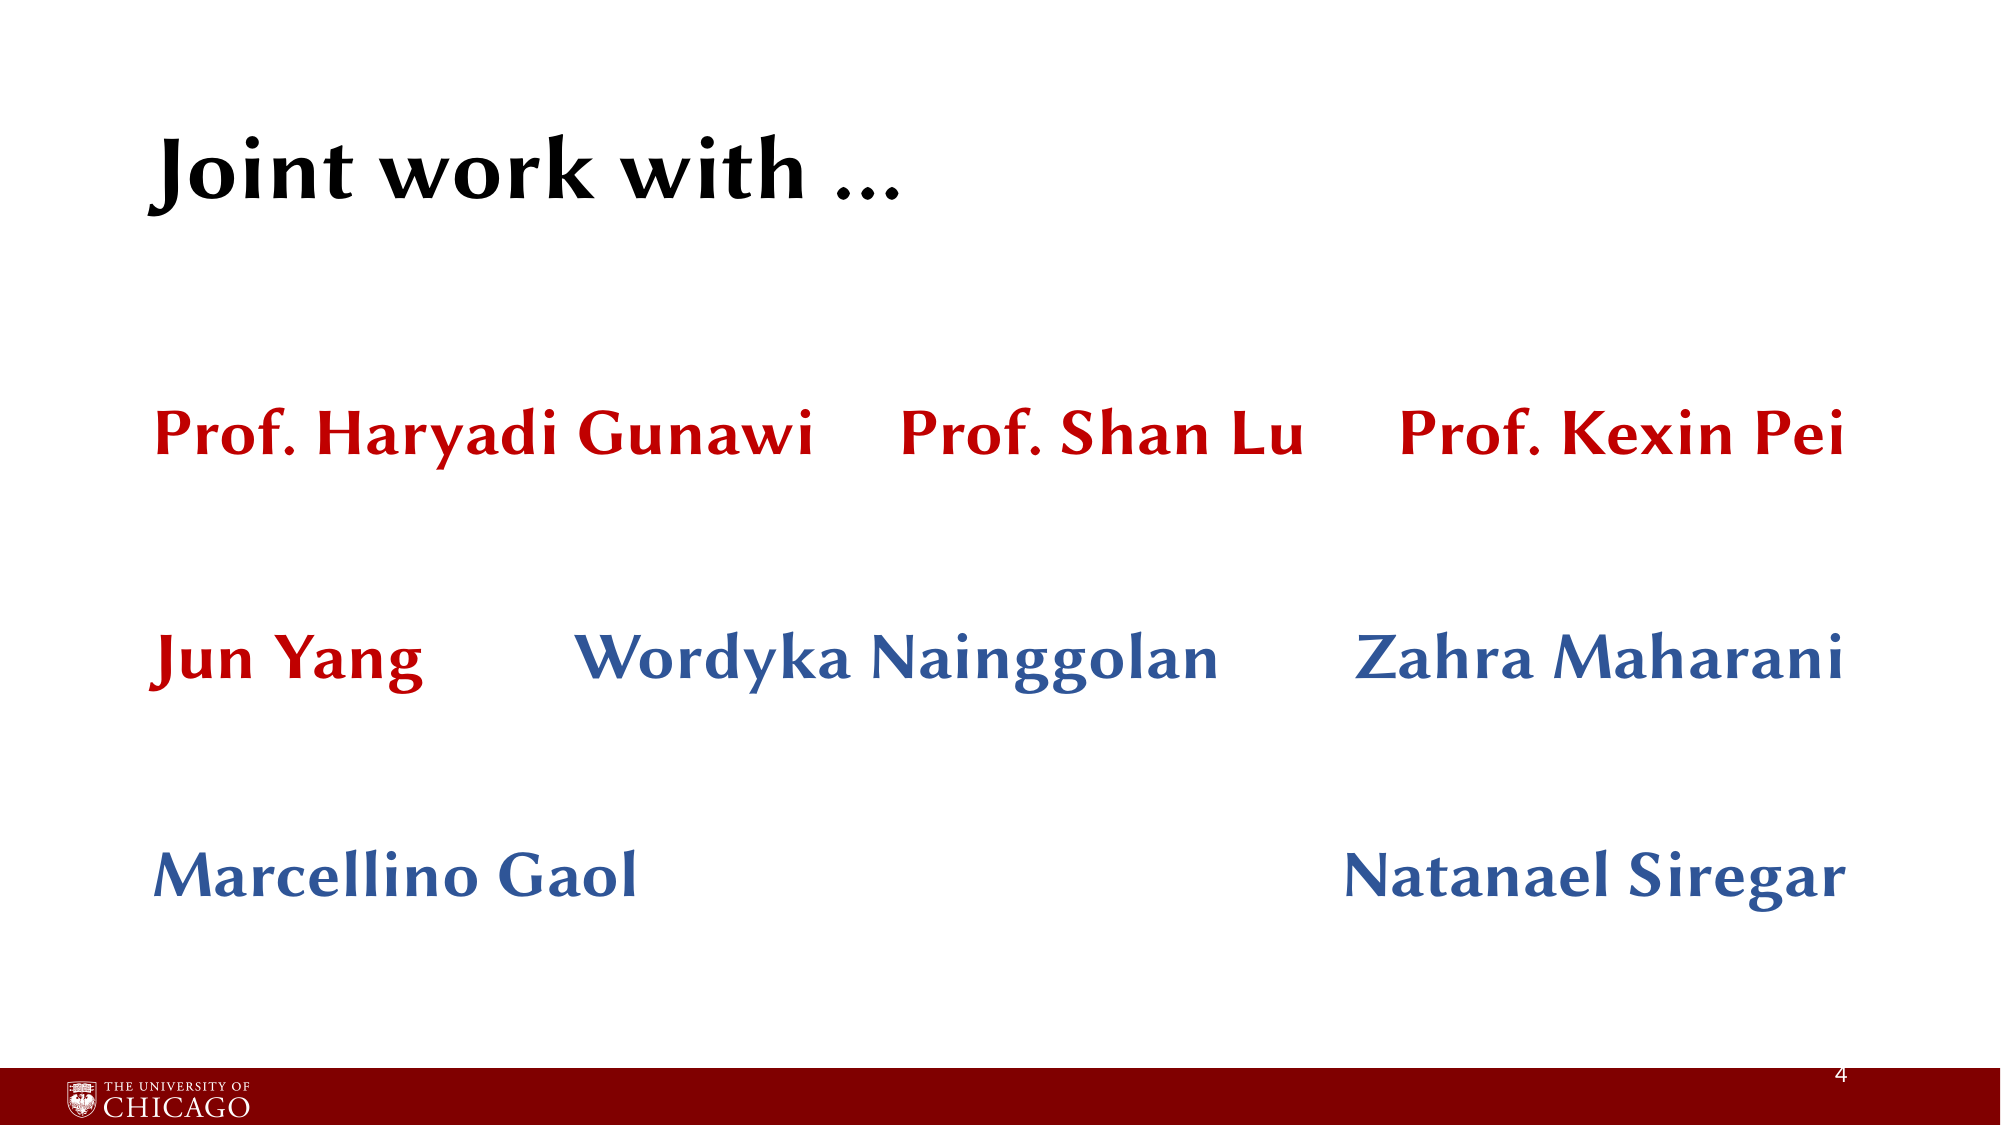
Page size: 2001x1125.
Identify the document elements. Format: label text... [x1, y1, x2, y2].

picture [47, 1062, 257, 1125]
slide_number 4 [1412, 1042, 1863, 1103]
text_box Prof. Shan Lu [883, 380, 1331, 476]
text_box Jun Yang [137, 604, 733, 700]
text_box Prof. Kexin Pei [1371, 380, 1863, 476]
text_box Prof. Haryadi Gunawi [137, 380, 883, 476]
text_box Marcellino Gaol [137, 822, 733, 918]
text_box Zahra Maharani [1340, 604, 1935, 700]
text_box Wordyka Nainggolan [733, 604, 1253, 700]
title Joint work with … [137, 59, 1863, 278]
text_box Natanael Siregar [1311, 822, 1863, 918]
